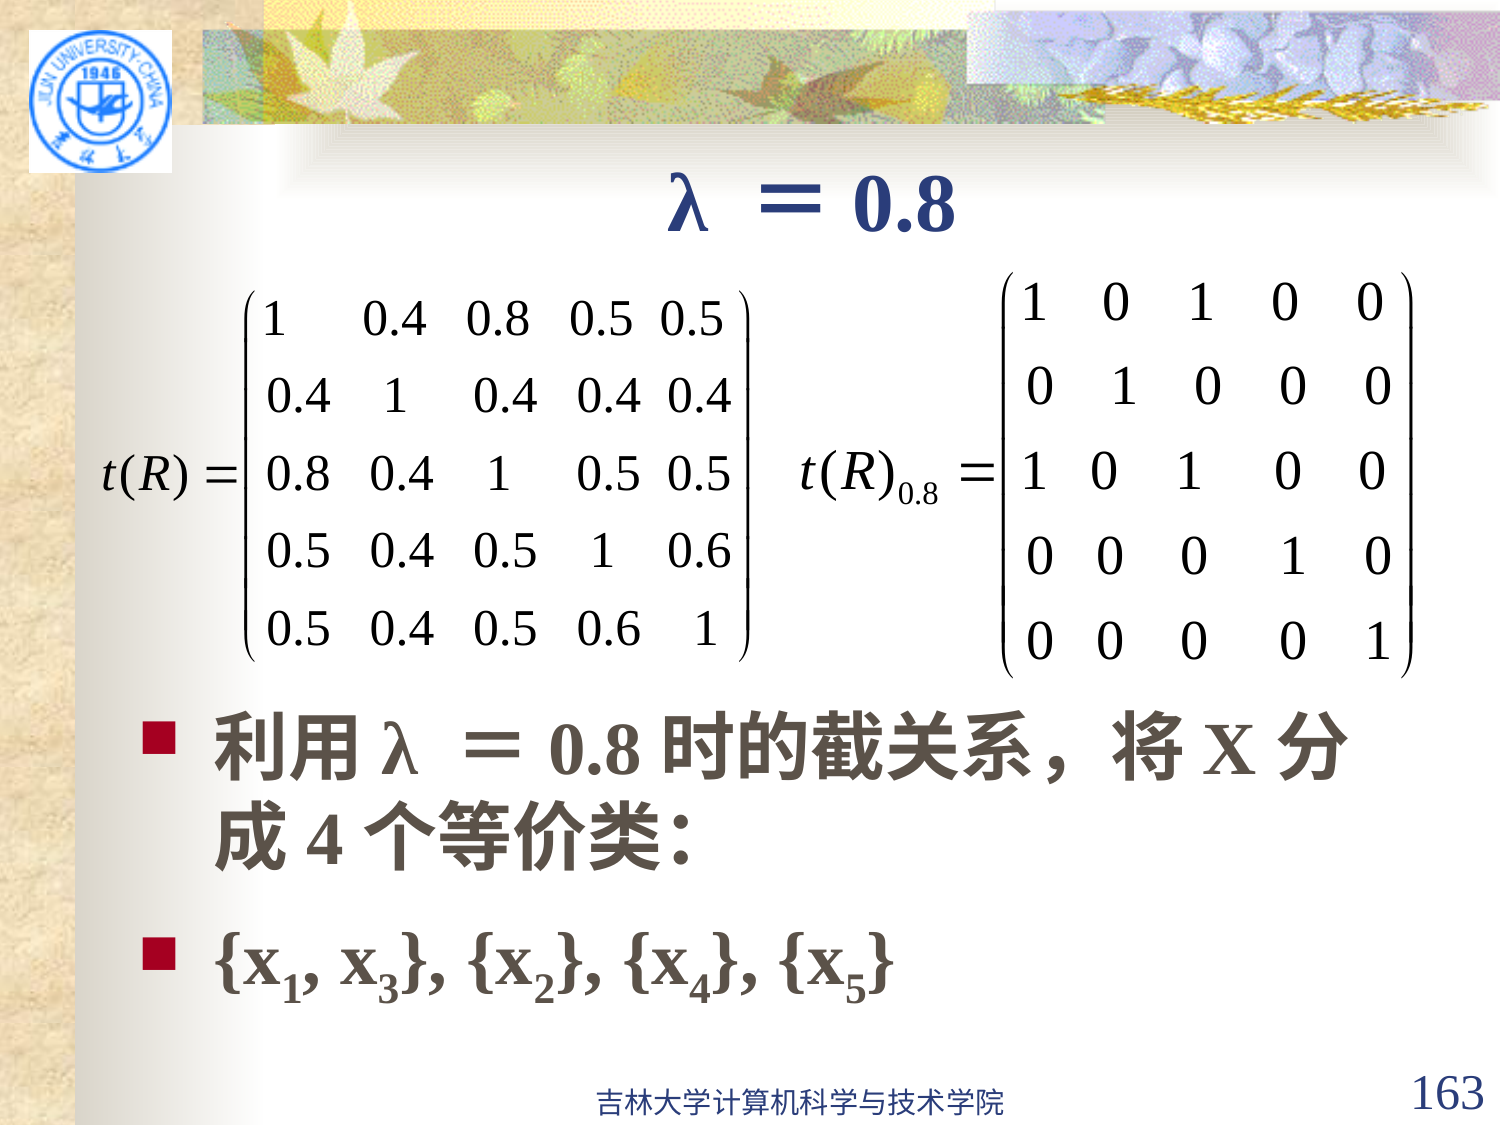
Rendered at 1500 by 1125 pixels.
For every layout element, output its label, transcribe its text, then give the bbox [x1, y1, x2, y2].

slide_number 163 [1349, 1051, 1500, 1125]
picture [0, 0, 1500, 1125]
list 利用λ ＝0.8时的截关系，将X分成4个等价类： {x1, x3}, {x2}, {x4}, {x5} [123, 692, 1399, 1059]
footer 吉林大学计算机科学与技术学院 [562, 1059, 1038, 1125]
title λ ＝0.8 [174, 137, 1450, 256]
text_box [94, 278, 768, 676]
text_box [798, 266, 1423, 685]
